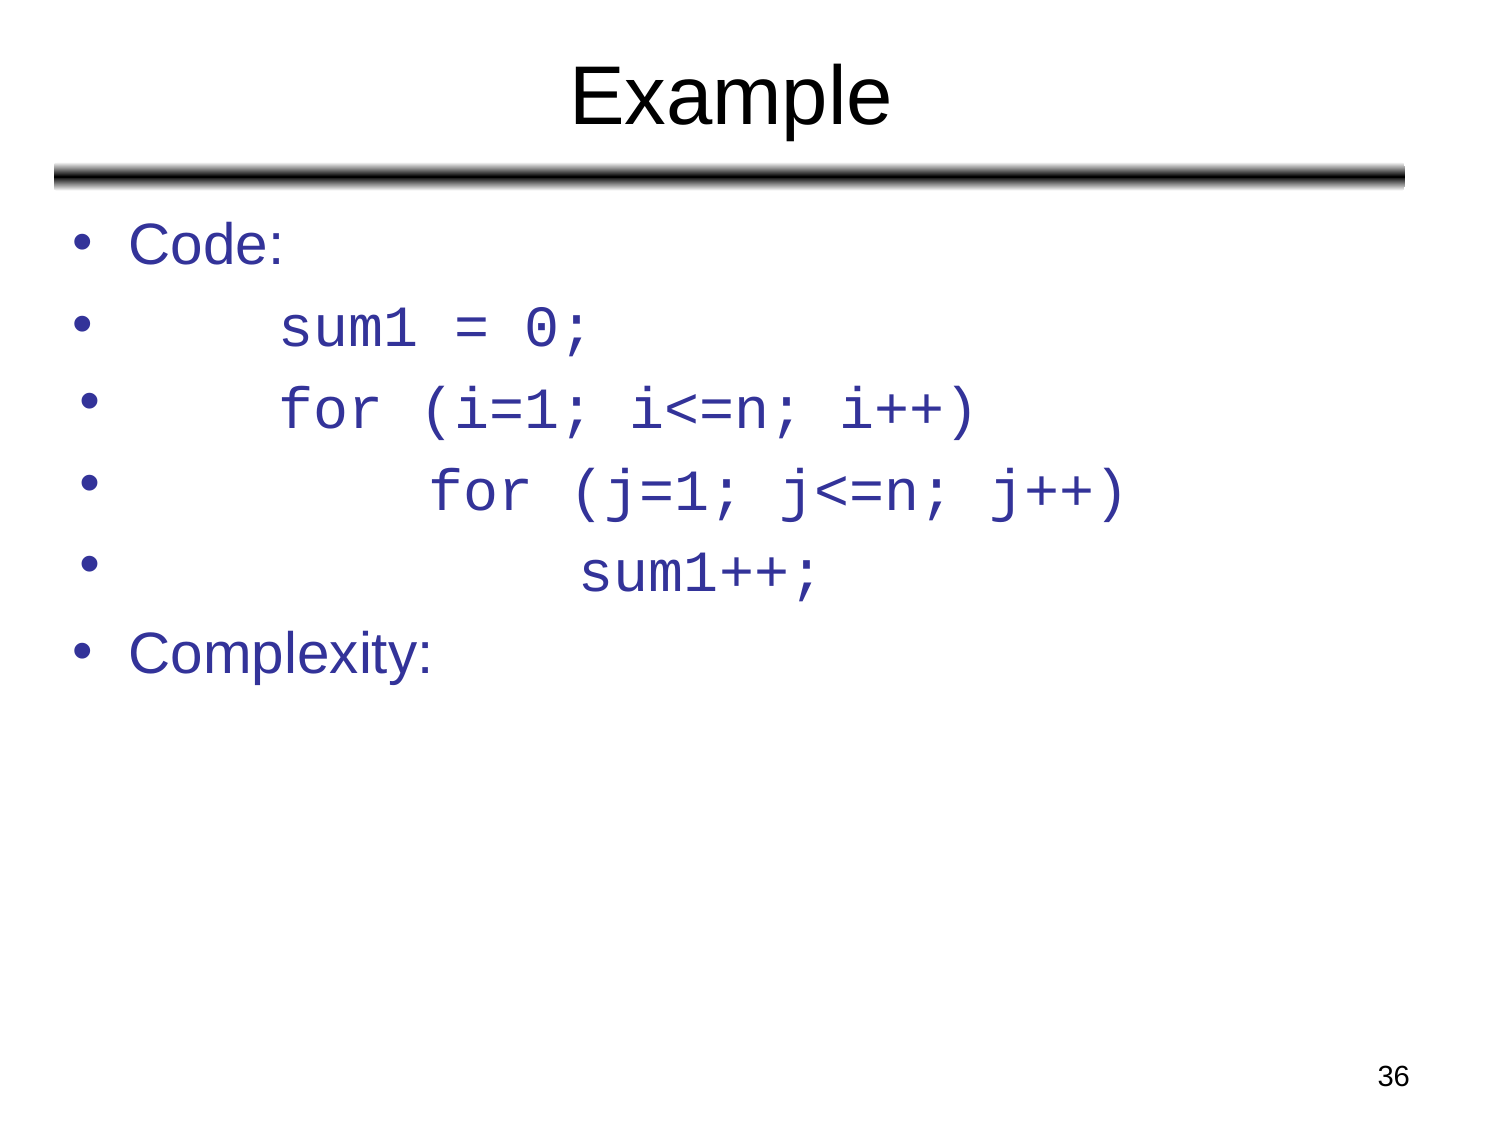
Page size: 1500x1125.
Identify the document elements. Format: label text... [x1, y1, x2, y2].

text_box ‹#› [1074, 1049, 1425, 1103]
title Example [55, 16, 1406, 166]
list Code: sum1 = 0; for (i=1; i<=n; i++) for (j=1; j<=n; j++) sum1++; Complexity: [57, 199, 1408, 1032]
